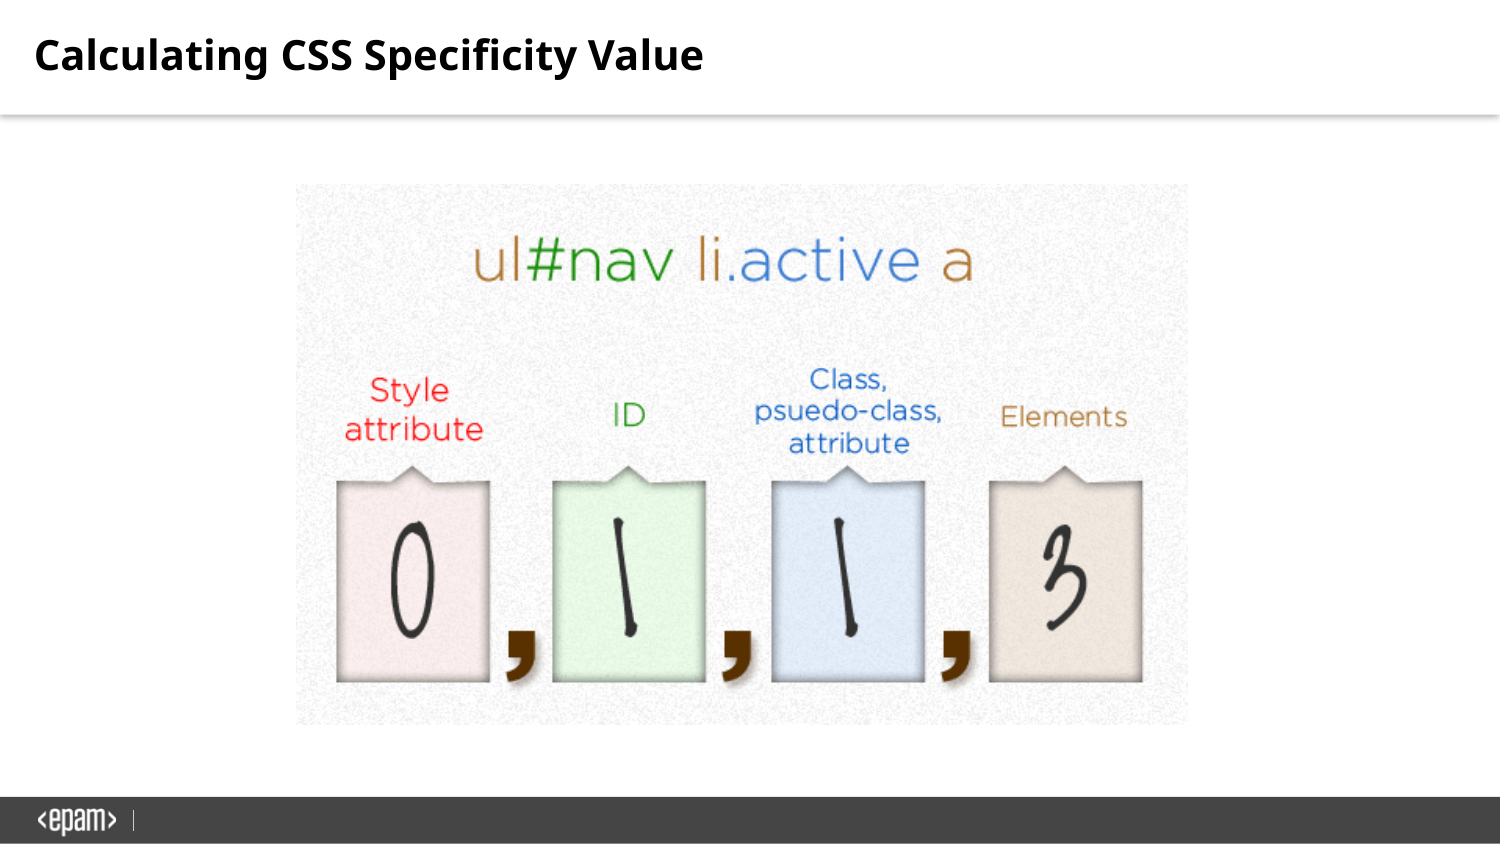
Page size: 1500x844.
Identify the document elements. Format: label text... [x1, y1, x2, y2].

list Calculating CSS Specificity Value [0, 0, 1500, 115]
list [296, 183, 1188, 726]
picture [37, 808, 117, 837]
